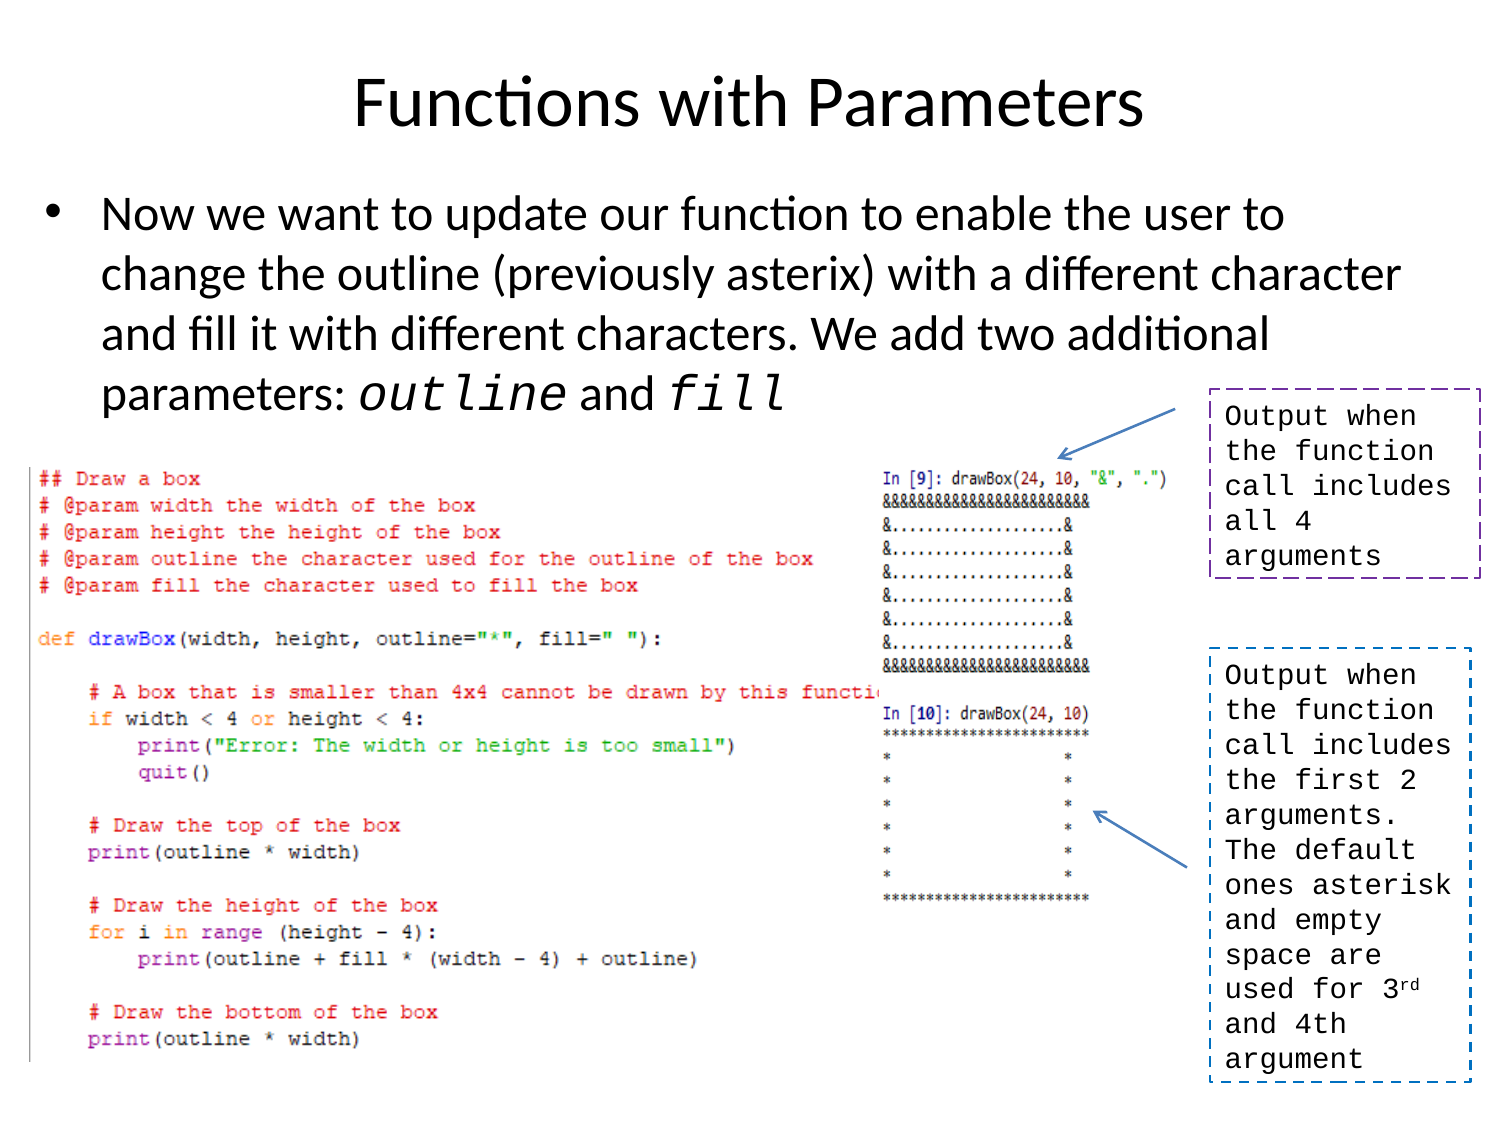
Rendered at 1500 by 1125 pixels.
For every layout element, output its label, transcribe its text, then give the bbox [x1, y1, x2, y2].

text_box Output when the function call includes the first 2 arguments. The default ones asterisk and empty space are used for 3rd and 4th argument [1209, 647, 1471, 1083]
text_box Output when the function call includes all 4 arguments [1209, 388, 1480, 579]
title Functions with Parameters [75, 45, 1425, 149]
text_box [1056, 408, 1176, 459]
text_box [1092, 810, 1188, 868]
list Now we want to update our function to enable the user to change the outline (previously asterix) with a different character and fill it with different characters. We add two additional parameters: outline and fill [29, 172, 1447, 402]
picture [29, 458, 1176, 1062]
